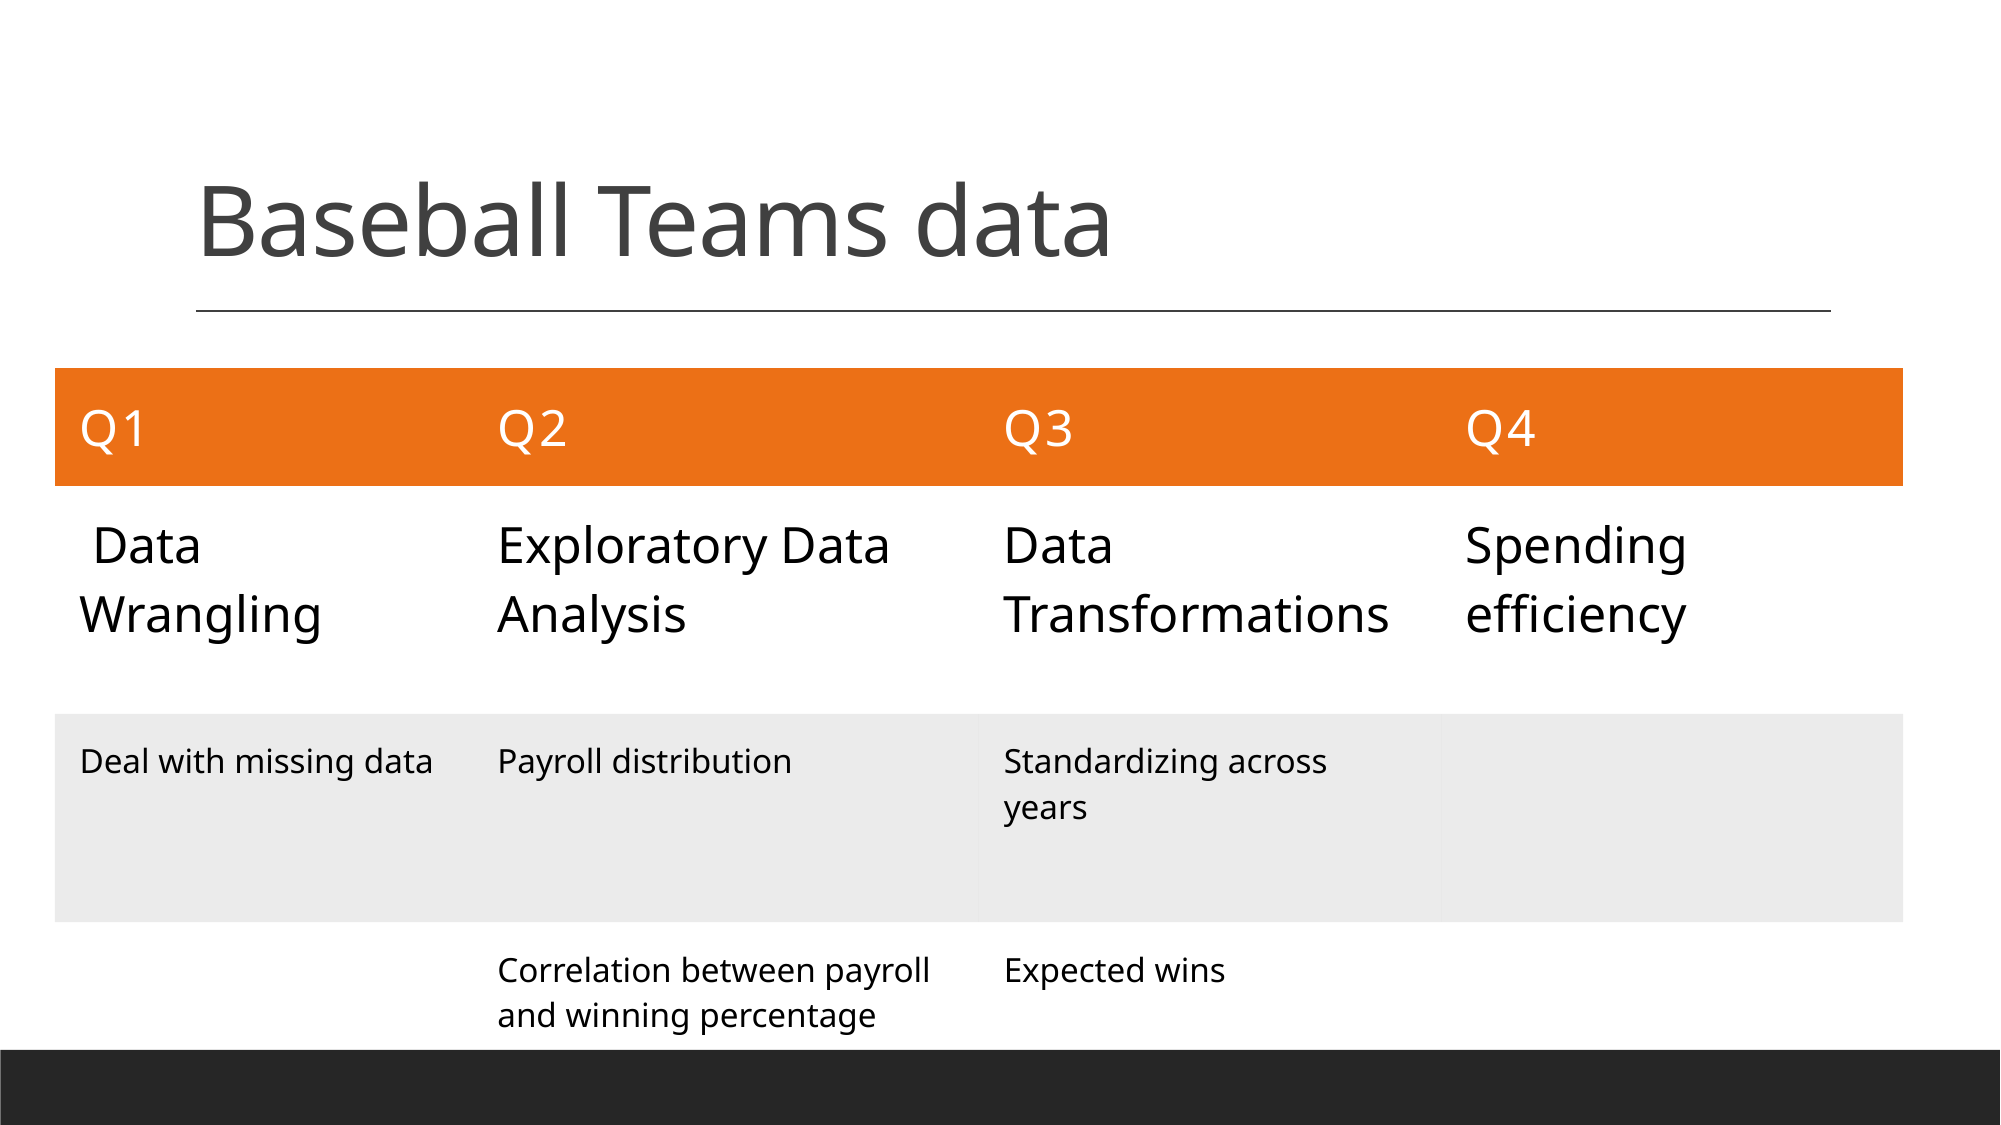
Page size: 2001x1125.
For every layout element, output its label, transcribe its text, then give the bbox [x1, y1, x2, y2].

table_header Q3 [979, 368, 1441, 486]
table_cell Spending efficiency [1441, 486, 1903, 714]
table_cell [1441, 714, 1903, 922]
table_cell Expected wins [979, 922, 1441, 1091]
table_cell Correlation between payroll and winning percentage [473, 922, 979, 1091]
table_cell Data Transformations [979, 486, 1441, 714]
table_cell Payroll distribution [473, 714, 979, 922]
table_cell [1441, 922, 1903, 1091]
table_header Q4 [1441, 368, 1903, 486]
table_header Q2 [473, 368, 979, 486]
table_cell [55, 922, 473, 1091]
title Baseball Teams data [180, 47, 1830, 285]
table_header Q1 [55, 368, 473, 486]
table_cell Standardizing across years [979, 714, 1441, 922]
table_cell Deal with missing data [55, 714, 473, 922]
table_cell Data Wrangling [55, 486, 473, 714]
table_cell Exploratory Data Analysis [473, 486, 979, 714]
